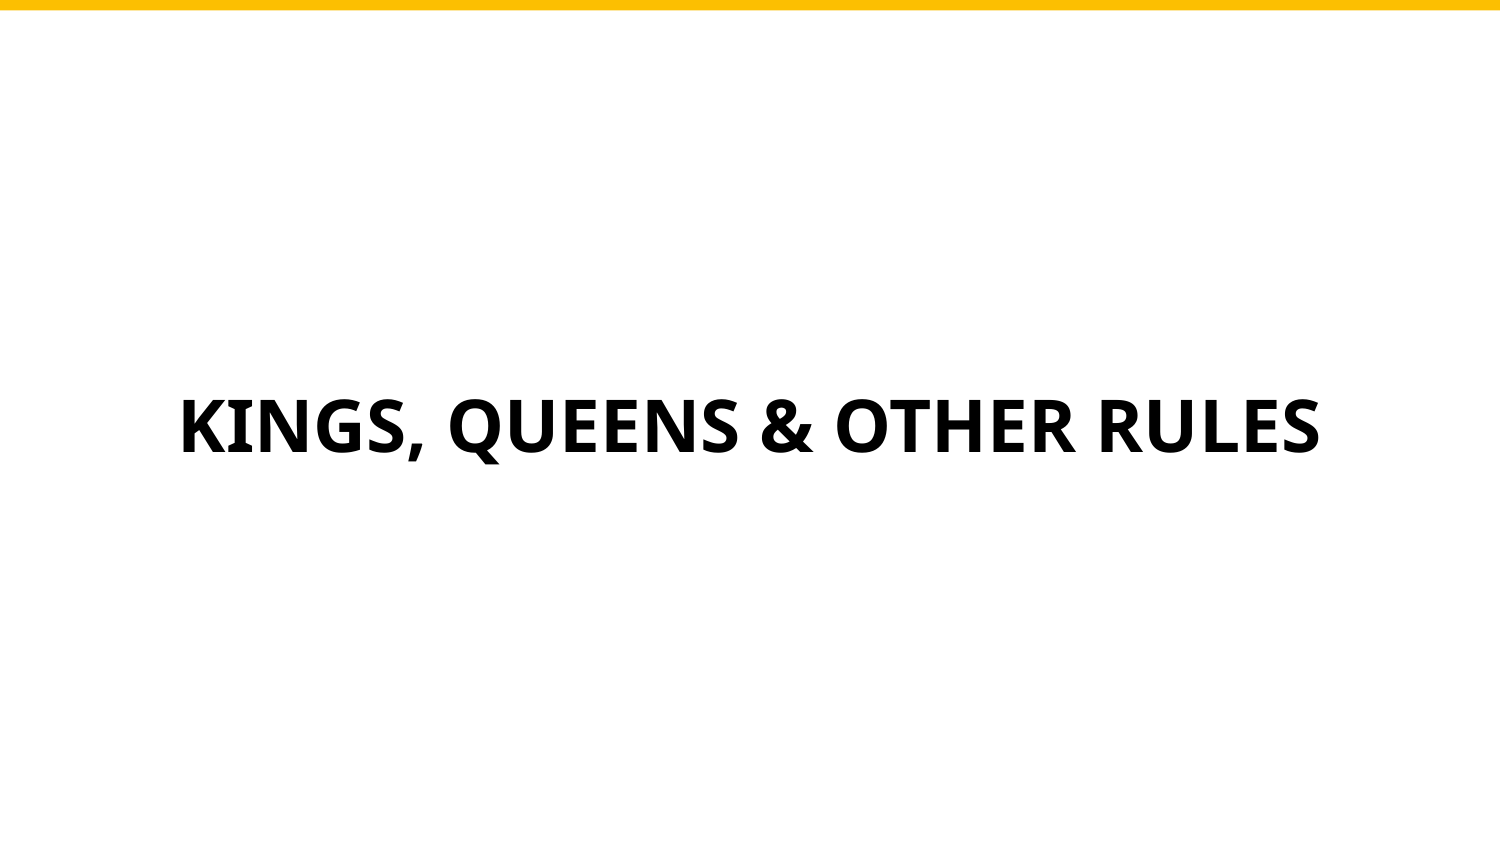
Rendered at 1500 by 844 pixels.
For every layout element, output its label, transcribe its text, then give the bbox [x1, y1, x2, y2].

text_box KINGS, QUEENS & OTHER RULES [0, 364, 1500, 514]
text_box [0, 0, 1500, 11]
